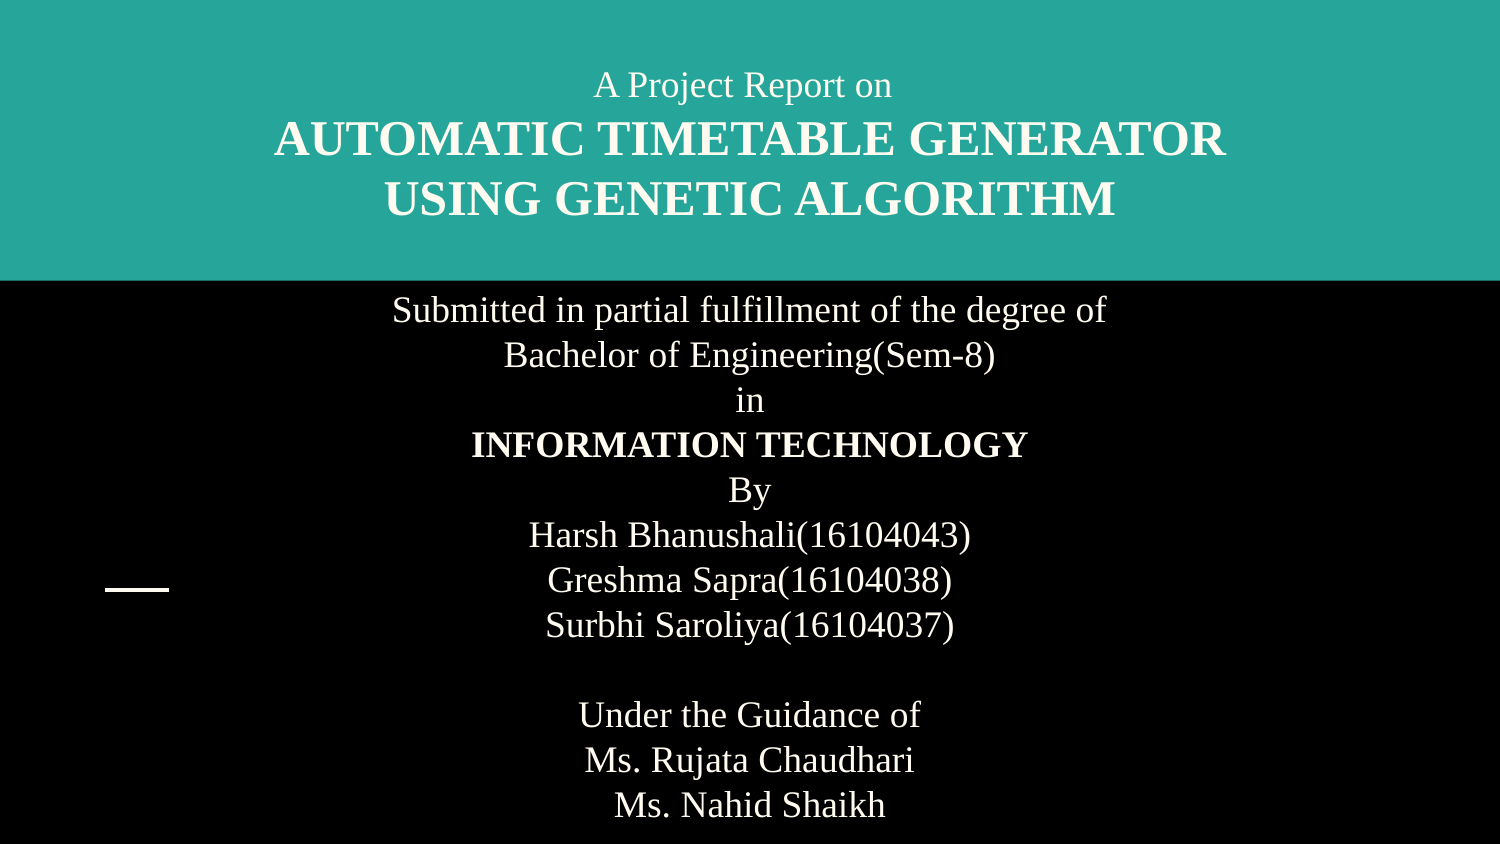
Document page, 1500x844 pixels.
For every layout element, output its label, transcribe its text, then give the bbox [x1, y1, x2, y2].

title A Project Report on AUTOMATIC TIMETABLE GENERATOR USING GENETIC ALGORITHM Submitted in partial fulfillment of the degree of Bachelor of Engineering(Sem-8) in INFORMATION TECHNOLOGY By Harsh Bhanushali(16104043) Greshma Sapra(16104038) Surbhi Saroliya(16104037) Under the Guidance of Ms. Rujata Chaudhari Ms. Nahid Shaikh [84, 45, 1416, 827]
